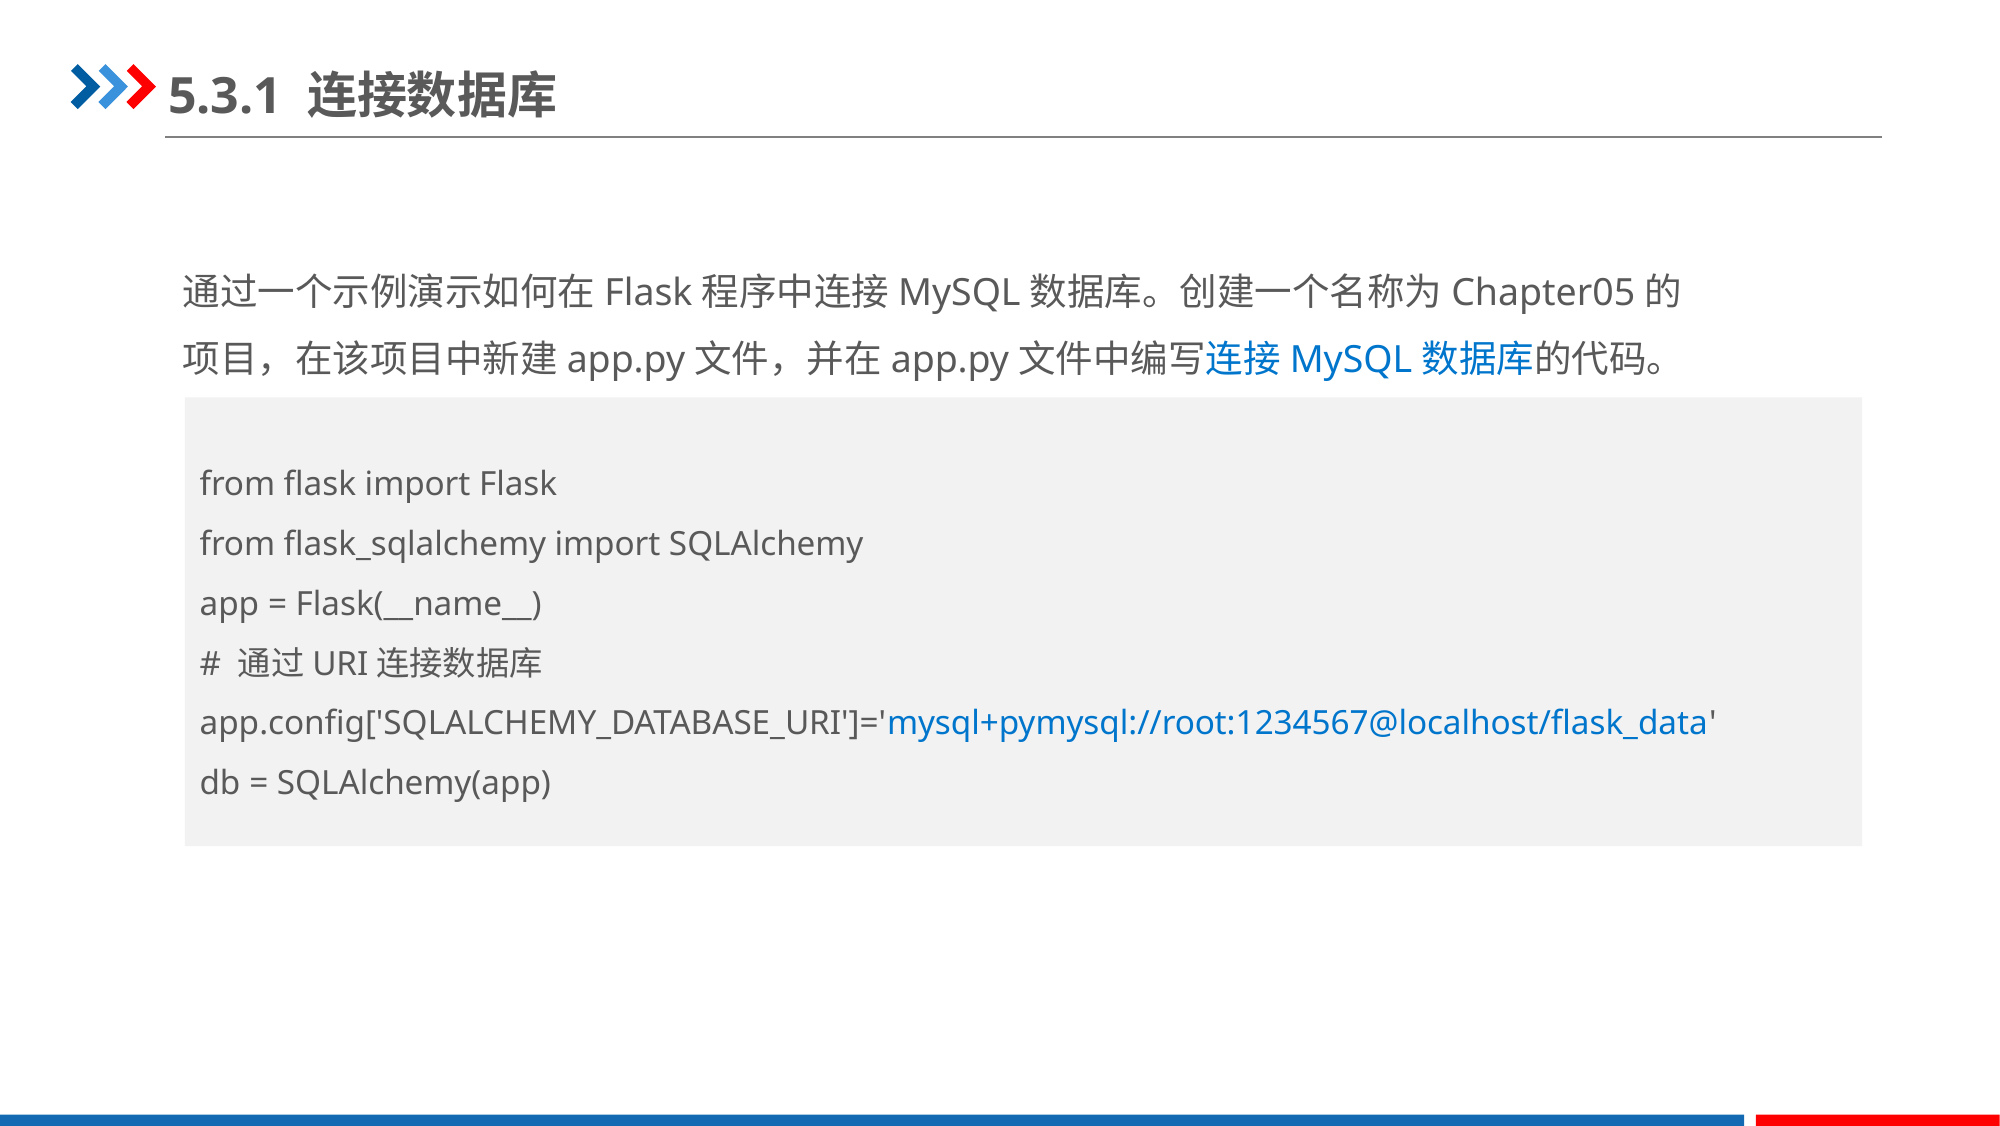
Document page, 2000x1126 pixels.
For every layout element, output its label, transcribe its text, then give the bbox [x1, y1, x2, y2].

text_box 5.3.1 连接数据库 [168, 51, 1000, 135]
text_box from flask import Flask from flask_sqlalchemy import SQLAlchemy app = Flask(__name__) # 通过URI连接数据库 app.config['SQLALCHEMY_DATABASE_URI']='mysql+pymysql://root:1234567@localhost/flask_data' db = SQLAlchemy(app) [183, 395, 1864, 848]
text_box 通过一个示例演示如何在Flask程序中连接MySQL数据库。创建一个名称为Chapter05的项目，在该项目中新建app.py文件，并在app.py文件中编写连接MySQL数据库的代码。 [168, 237, 1721, 388]
